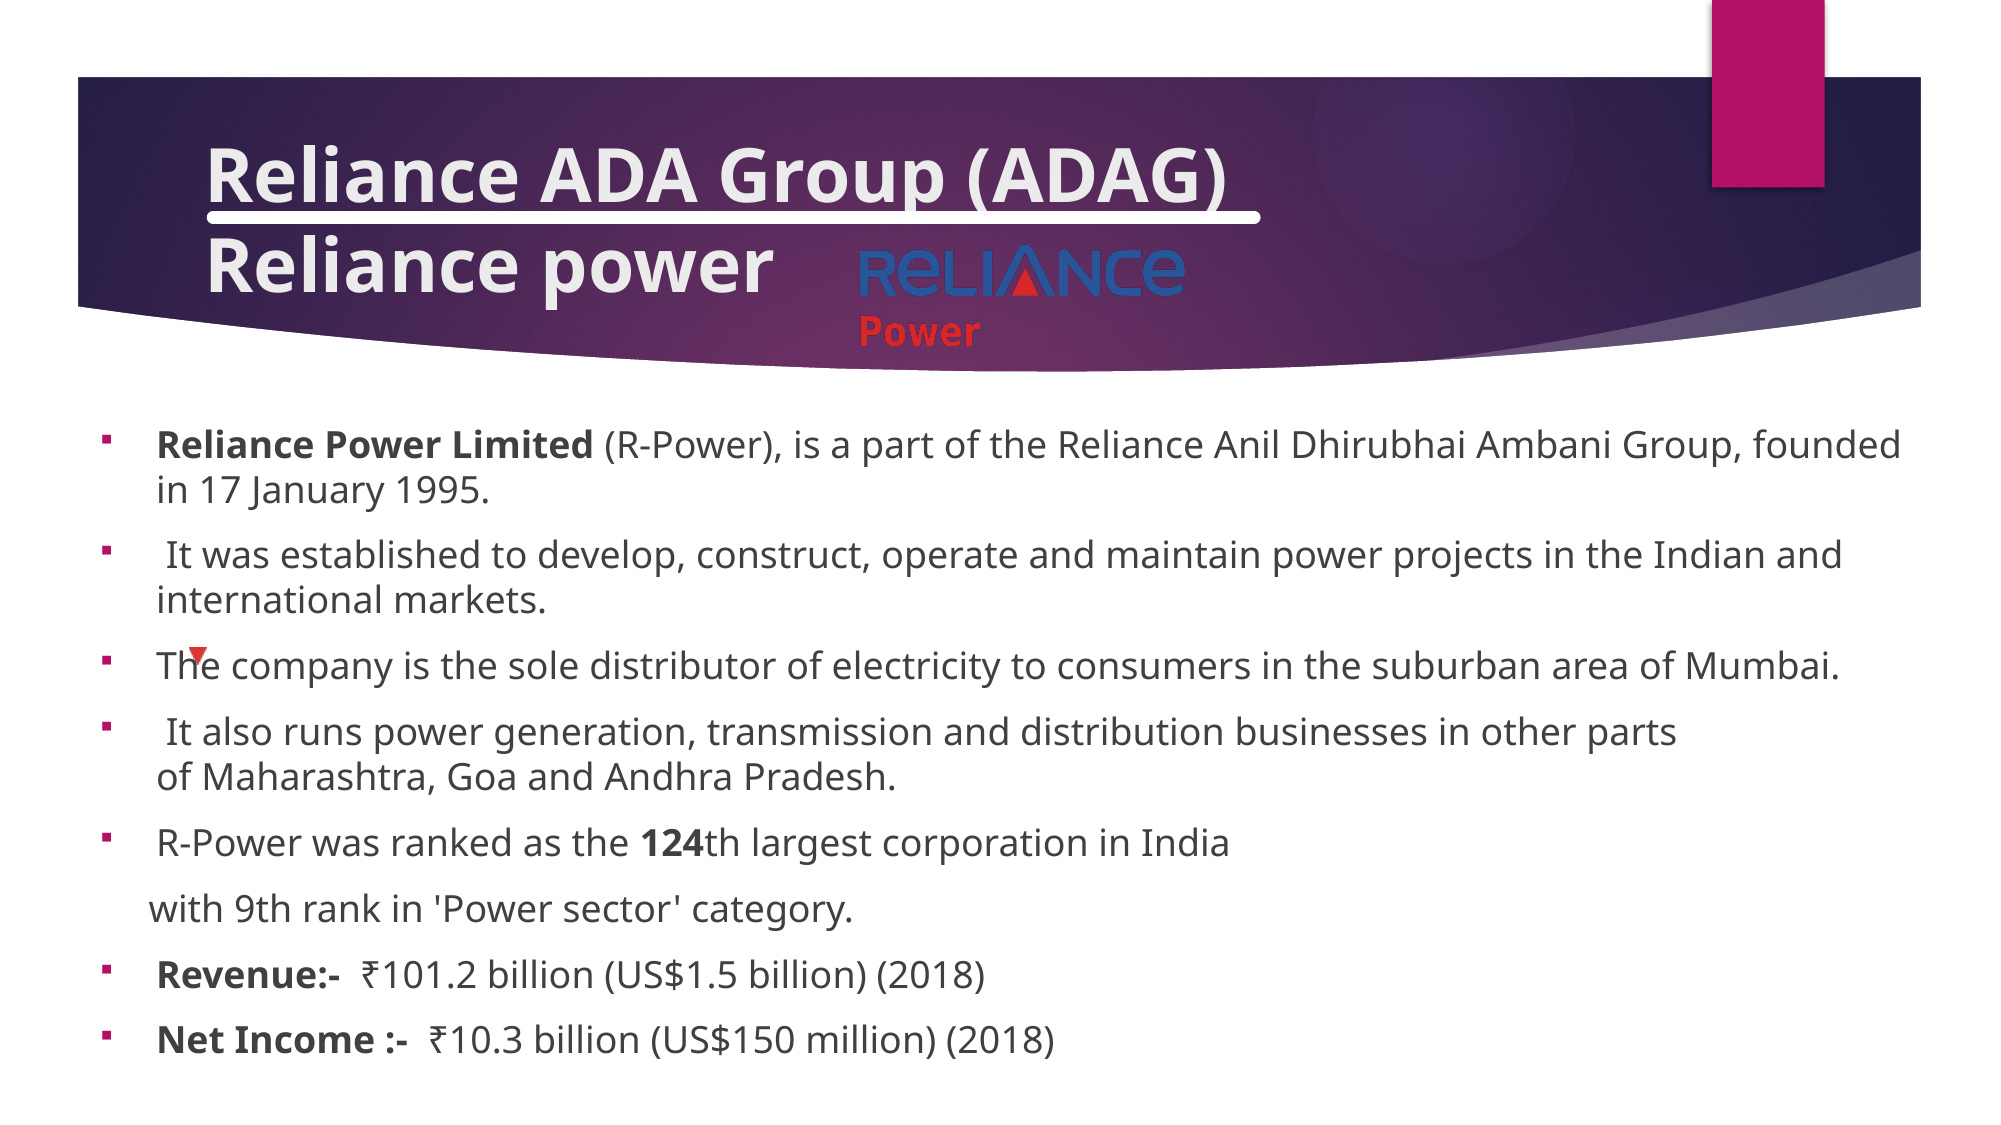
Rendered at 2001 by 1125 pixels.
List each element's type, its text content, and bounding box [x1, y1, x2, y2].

picture [858, 244, 1186, 346]
picture [189, 647, 207, 665]
list Reliance Power Limited (R-Power), is a part of the Reliance Anil Dhirubhai Ambani Group, founded in 17 January 1995. It was established to develop, construct, operate and maintain power projects in the Indian and international markets. The company is the sole distributor of electricity to consumers in the suburban area of Mumbai. It also runs power generation, transmission and distribution businesses in other parts of Maharashtra, Goa and Andhra Pradesh. R-Power was ranked as the 124th largest corporation in India with 9th rank in 'Power sector' category. Revenue:- ₹101.2 billion (US$1.5 billion) (2018) Net Income :- ₹10.3 billion (US$150 million) (2018) [84, 413, 1929, 1090]
title Reliance ADA Group (ADAG) Reliance power [189, 159, 1627, 276]
